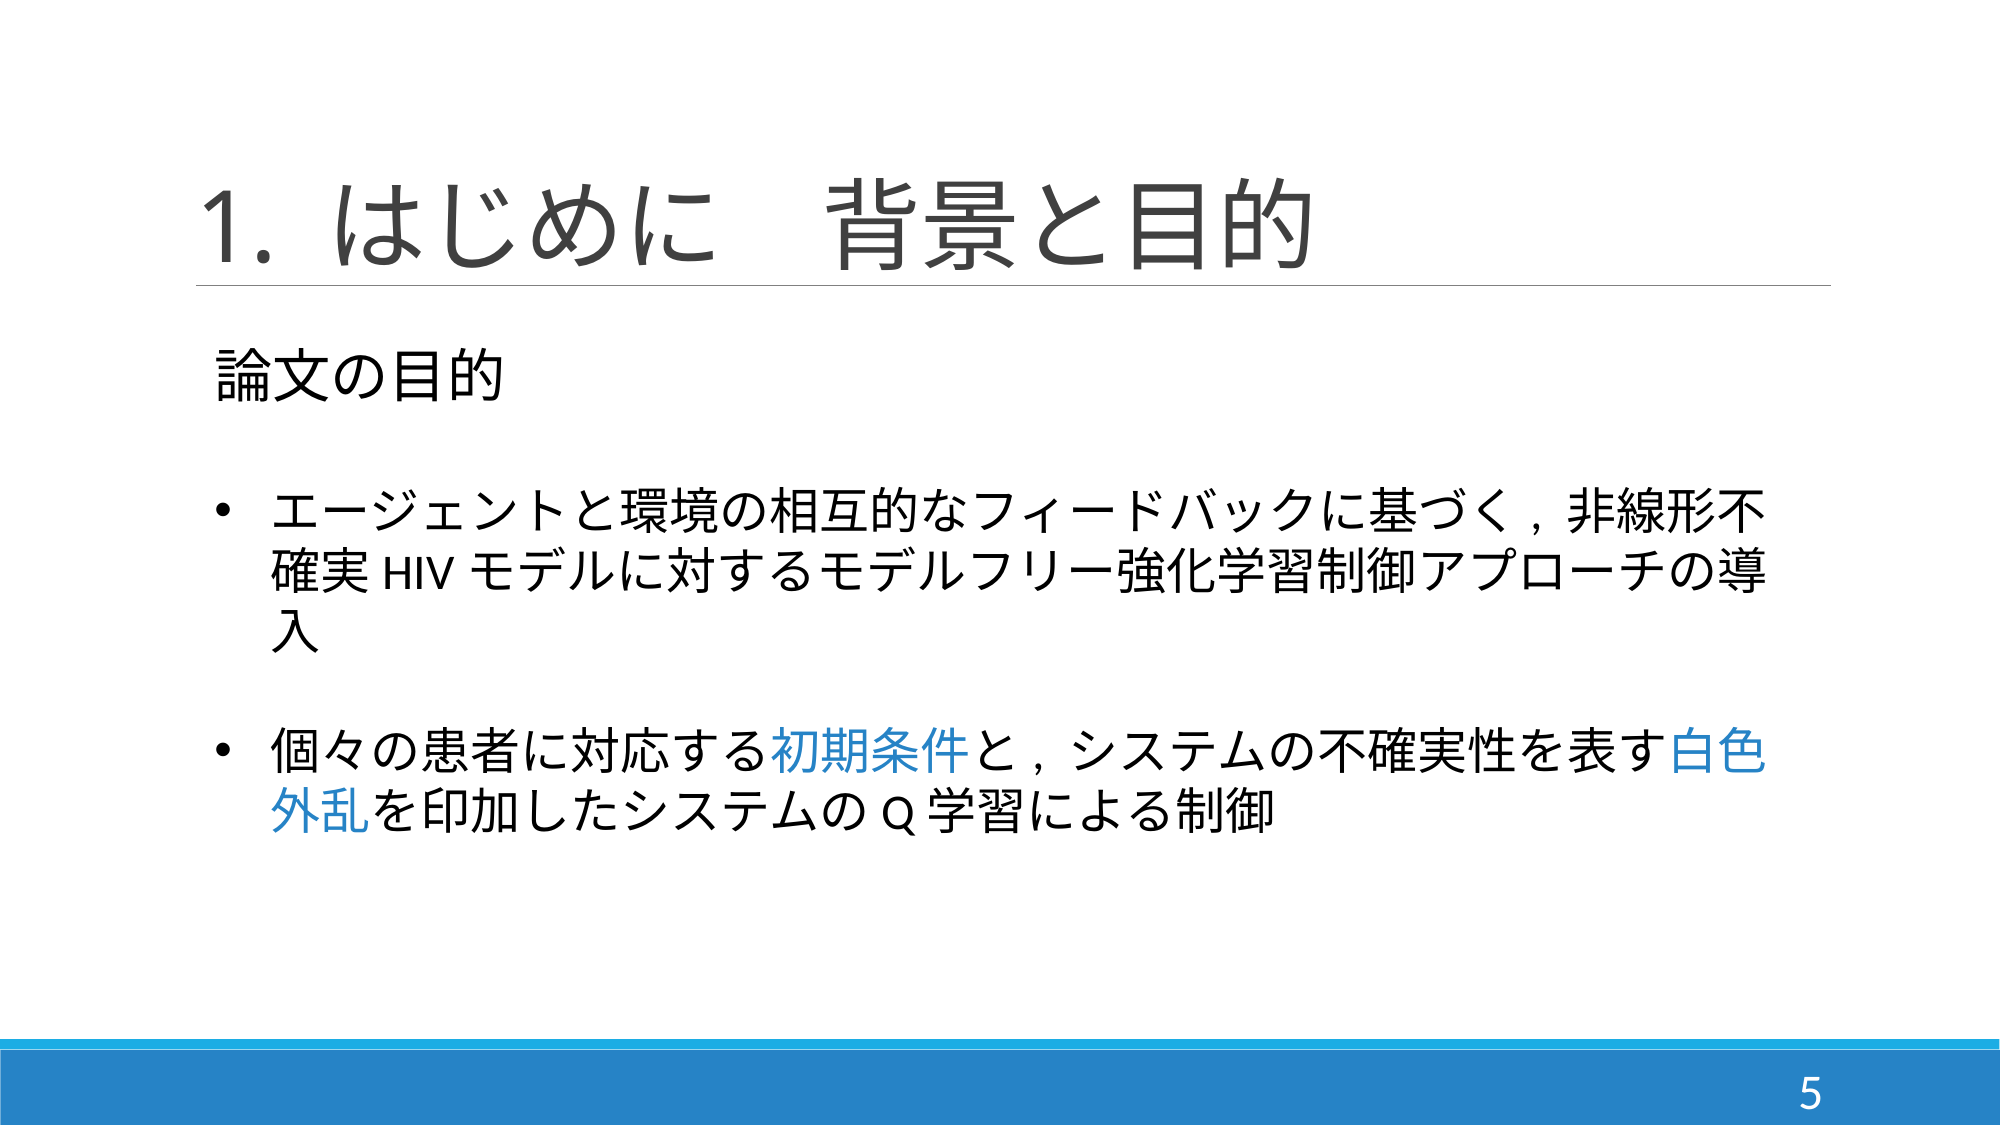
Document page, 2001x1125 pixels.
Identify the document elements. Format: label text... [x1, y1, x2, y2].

slide_number 5 [1624, 1059, 1840, 1120]
text_box 論文の目的 エージェントと環境の相互的なフィードバックに基づく, 非線形不確実HIVモデルに対するモデルフリー強化学習制御アプローチの導入 個々の患者に対応する初期条件と, システムの不確実性を表す白色外乱を印加したシステムのQ学習による制御 [199, 332, 1830, 952]
title 1. はじめに 背景と目的 [180, 80, 1830, 291]
